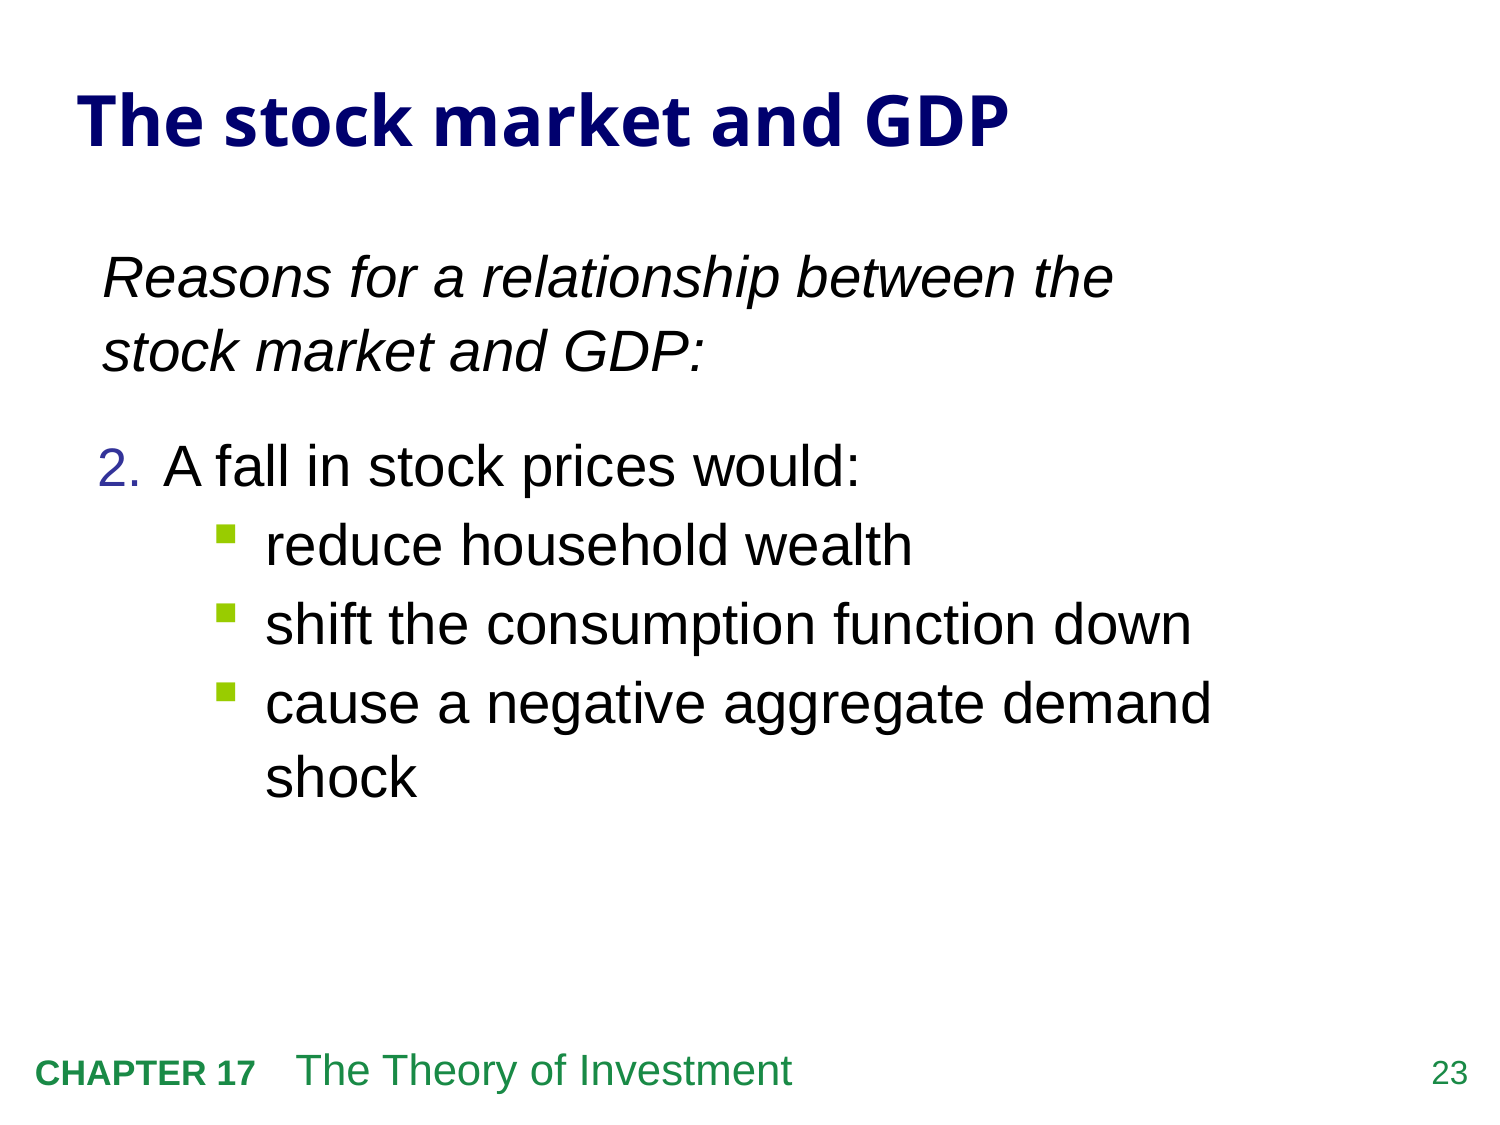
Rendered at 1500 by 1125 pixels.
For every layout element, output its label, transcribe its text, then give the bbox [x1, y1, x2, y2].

title The stock market and GDP [76, 38, 1430, 193]
list Reasons for a relationship between the stock market and GDP: [87, 228, 1270, 411]
text_box 2. A fall in stock prices would: reduce household wealth shift the consumption function down cause a negative aggregate demand shock [82, 416, 1283, 1005]
